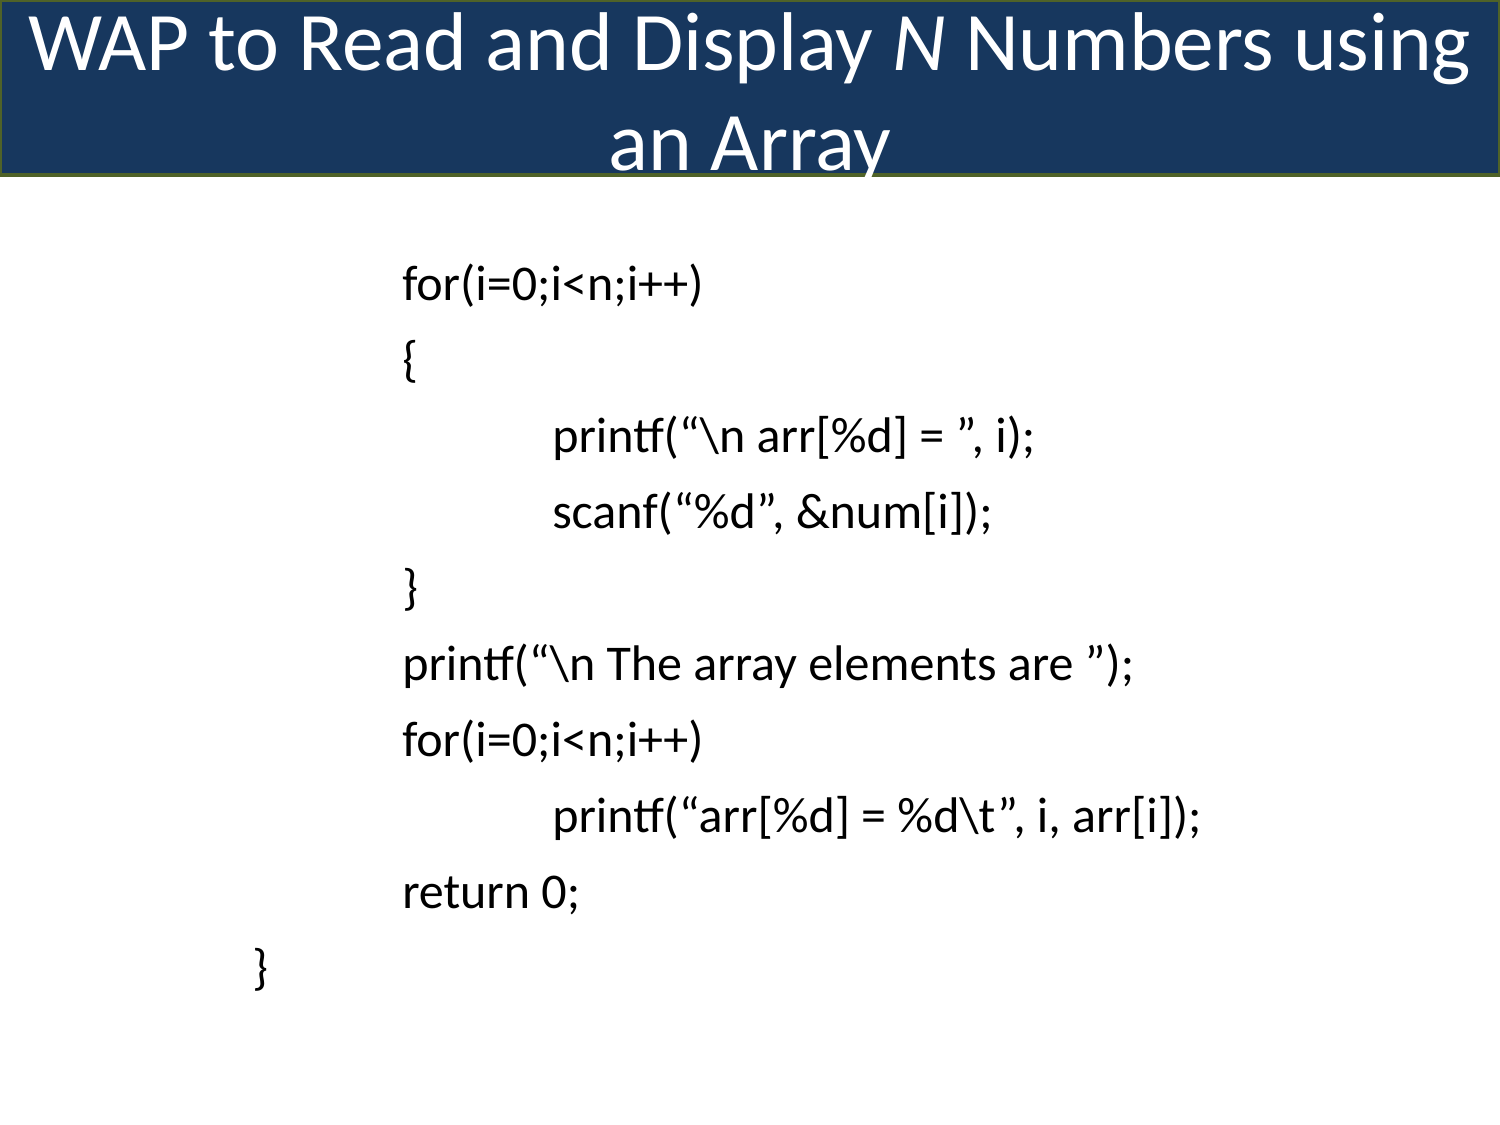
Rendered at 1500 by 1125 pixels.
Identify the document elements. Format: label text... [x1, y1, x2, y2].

text_box WAP to Read and Display N Numbers using an Array [0, 0, 1500, 177]
text_box for(i=0;i<n;i++) { printf(“\n arr[%d] = ”, i); scanf(“%d”, &num[i]); } printf(“\n The array elements are ”); for(i=0;i<n;i++) printf(“arr[%d] = %d\t”, i, arr[i]); return 0; } [237, 237, 1300, 775]
